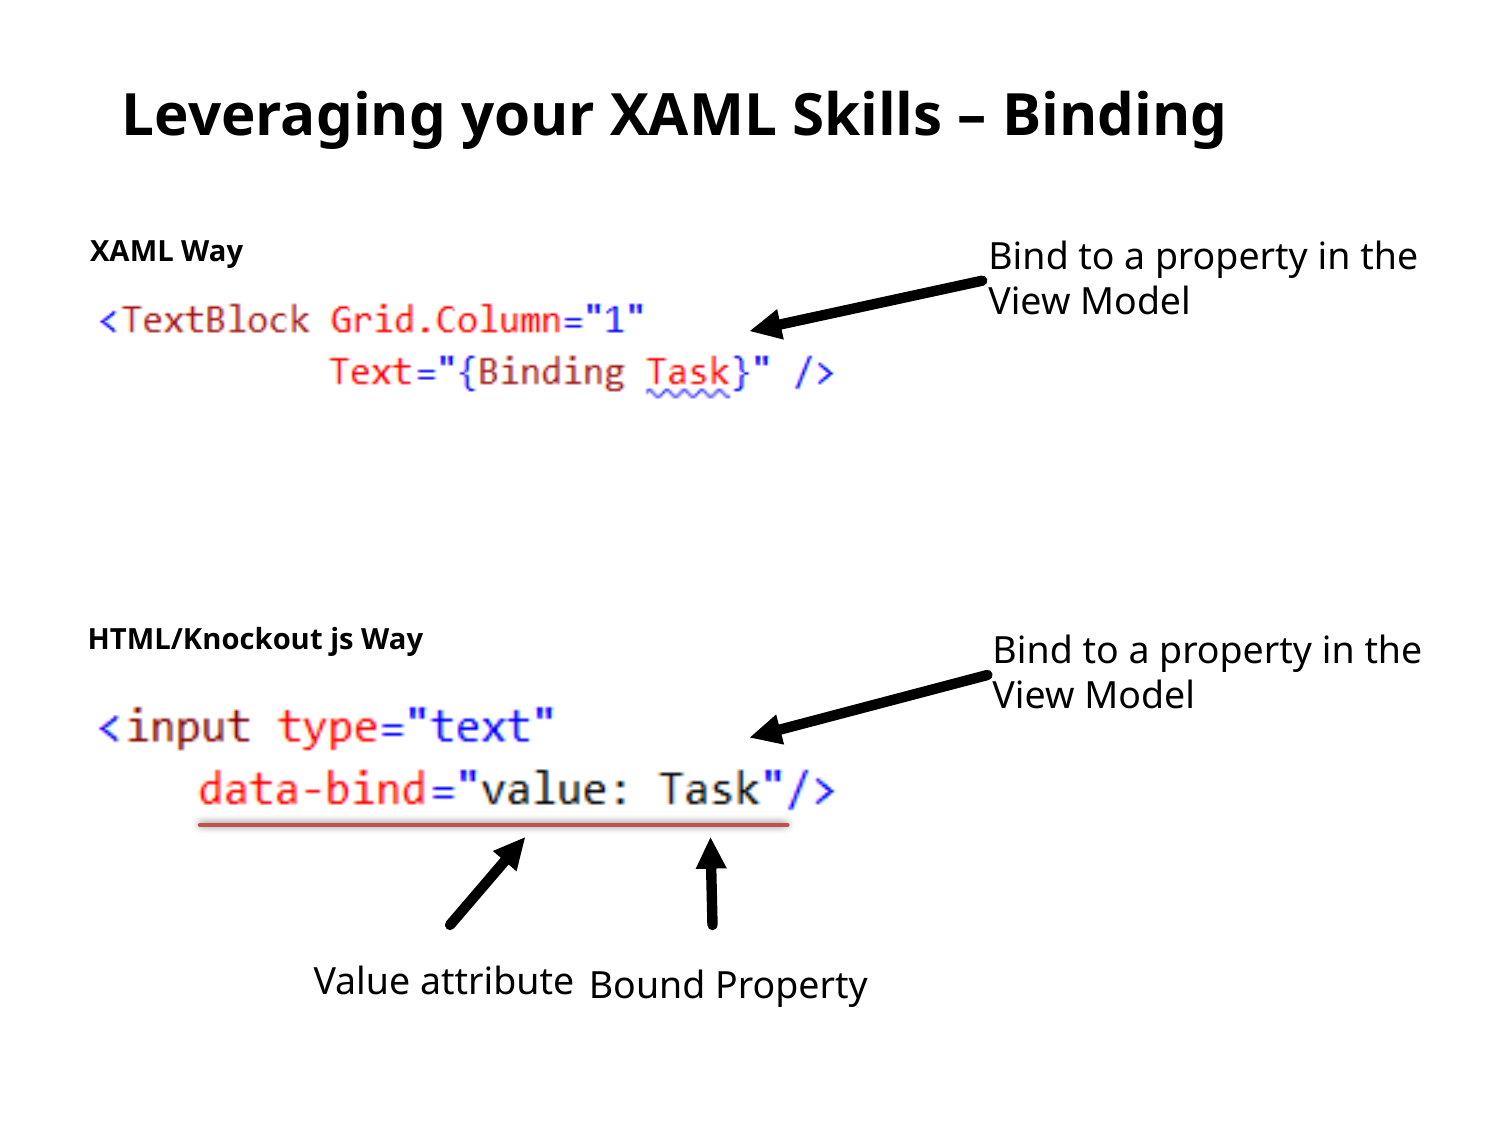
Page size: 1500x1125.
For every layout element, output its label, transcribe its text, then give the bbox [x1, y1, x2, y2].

text_box Bind to a property in the View Model [973, 224, 1434, 330]
text_box HTML/Knockout js Way [72, 612, 1423, 675]
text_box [749, 674, 988, 738]
picture [87, 274, 845, 413]
title Leveraging your XAML Skills – Binding [74, 49, 1426, 176]
text_box Value attribute [298, 949, 590, 1010]
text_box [449, 837, 525, 925]
text_box Bound Property [573, 953, 883, 1014]
text_box Bind to a property in the View Model [977, 618, 1438, 724]
list XAML Way [74, 224, 973, 288]
picture [74, 674, 888, 862]
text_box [749, 280, 983, 331]
